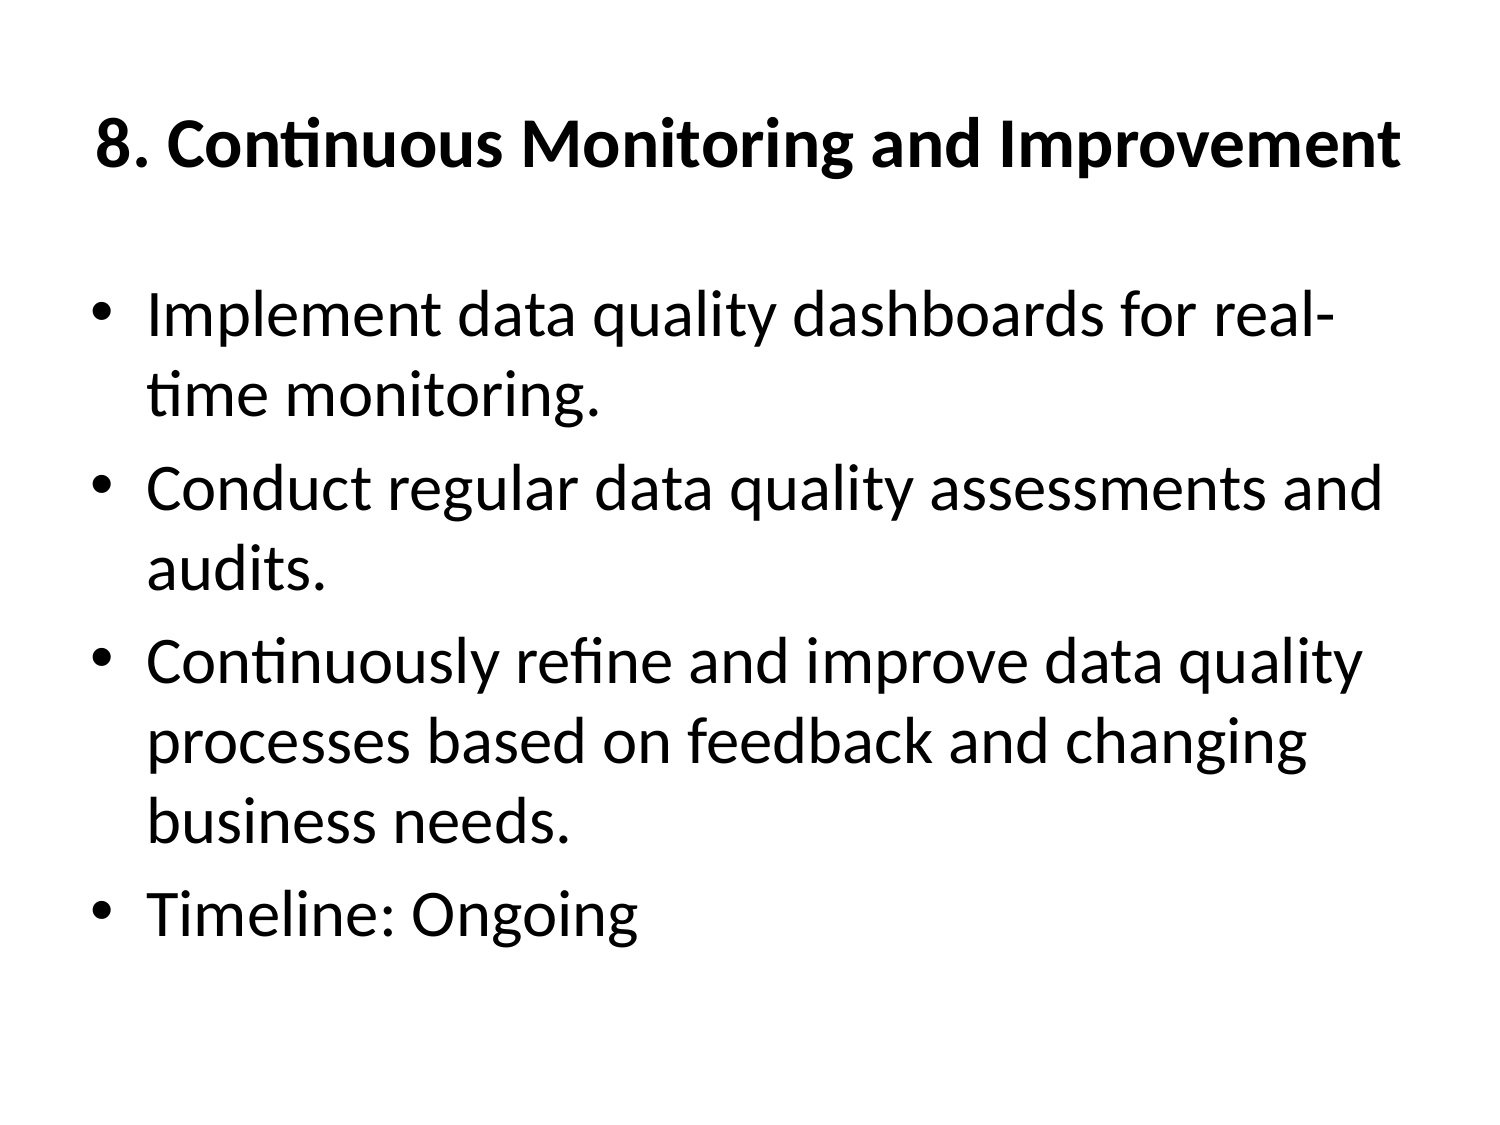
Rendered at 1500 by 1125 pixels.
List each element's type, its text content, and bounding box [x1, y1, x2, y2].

list Implement data quality dashboards for real-time monitoring. Conduct regular data quality assessments and audits. Continuously refine and improve data quality processes based on feedback and changing business needs. Timeline: Ongoing [75, 262, 1425, 1005]
title 8. Continuous Monitoring and Improvement [75, 45, 1425, 233]
